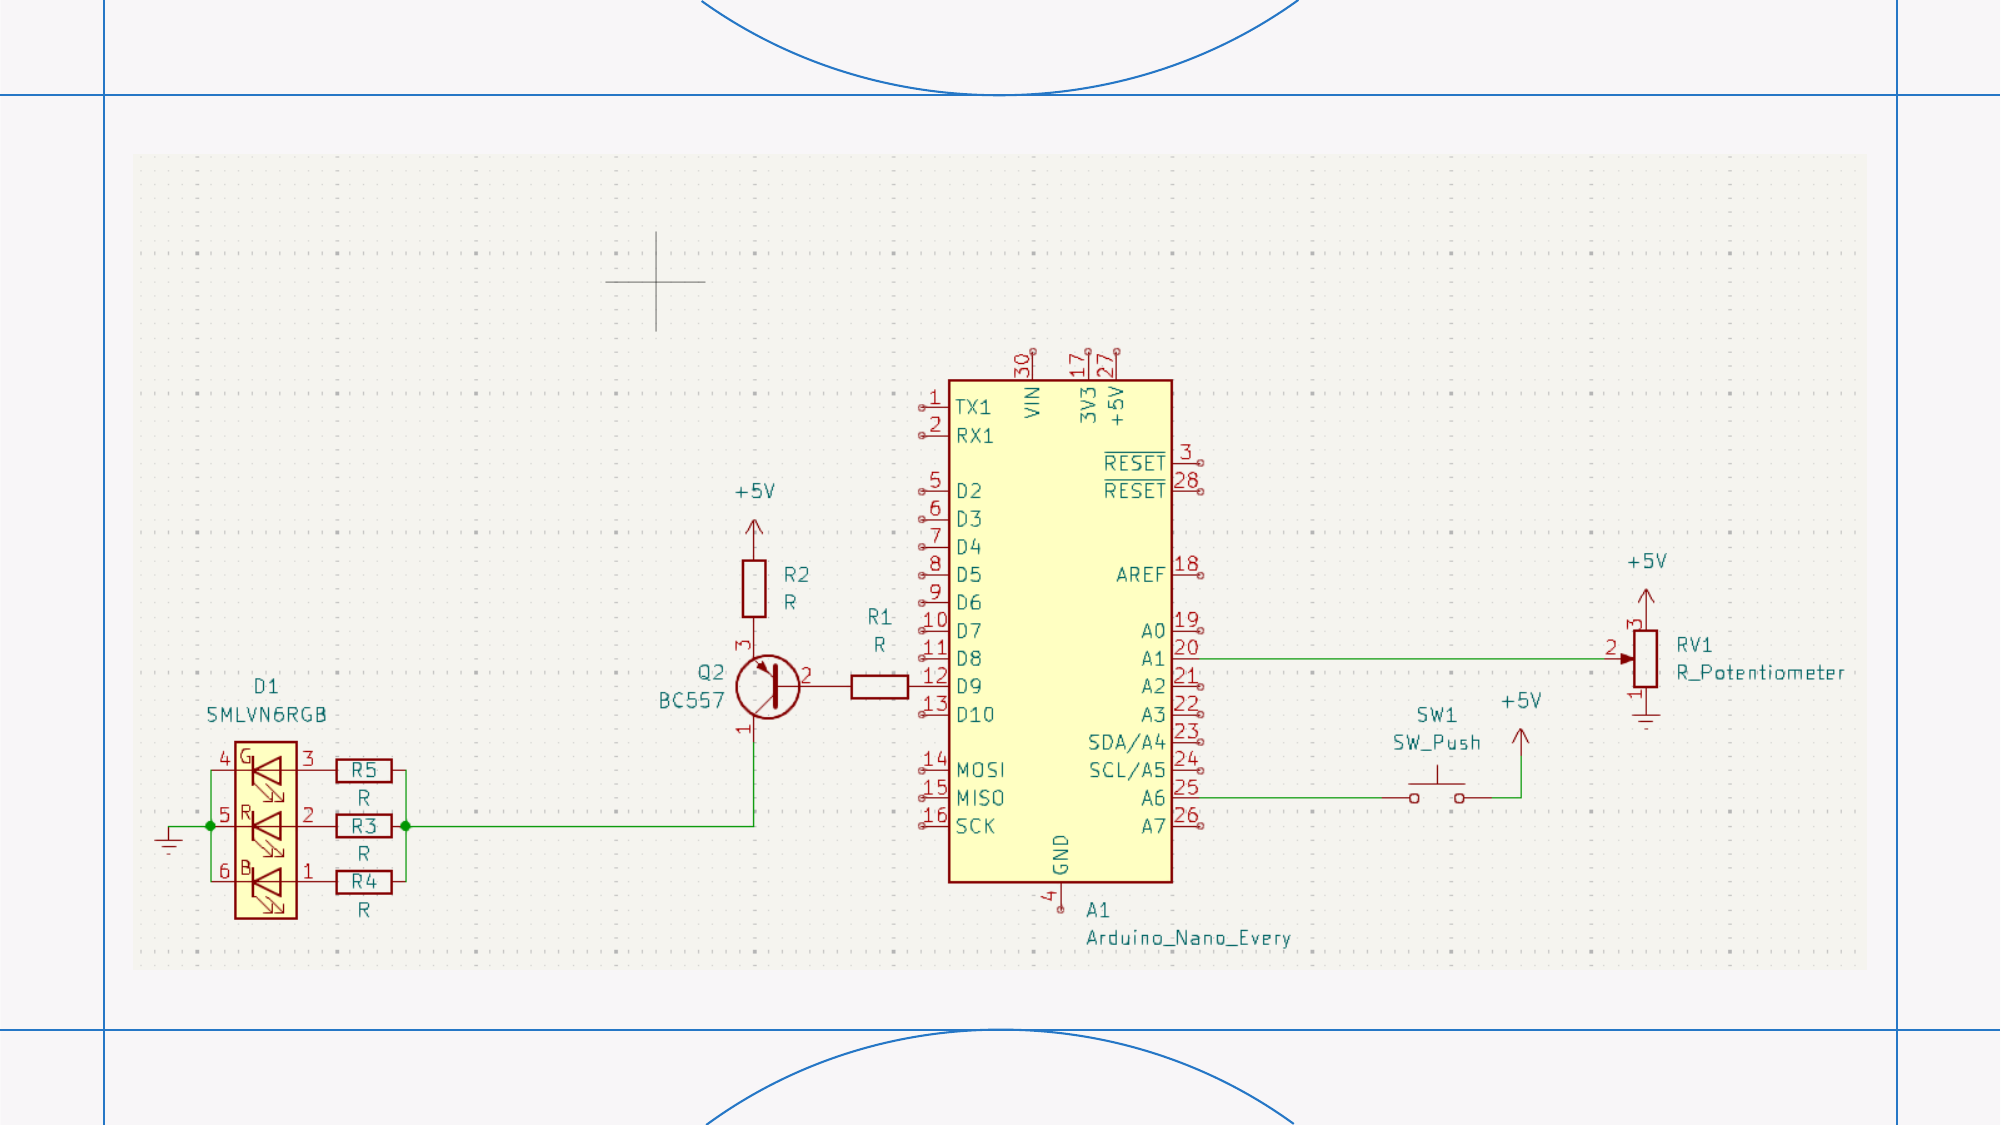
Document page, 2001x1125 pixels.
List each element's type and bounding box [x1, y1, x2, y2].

picture [133, 154, 1867, 970]
